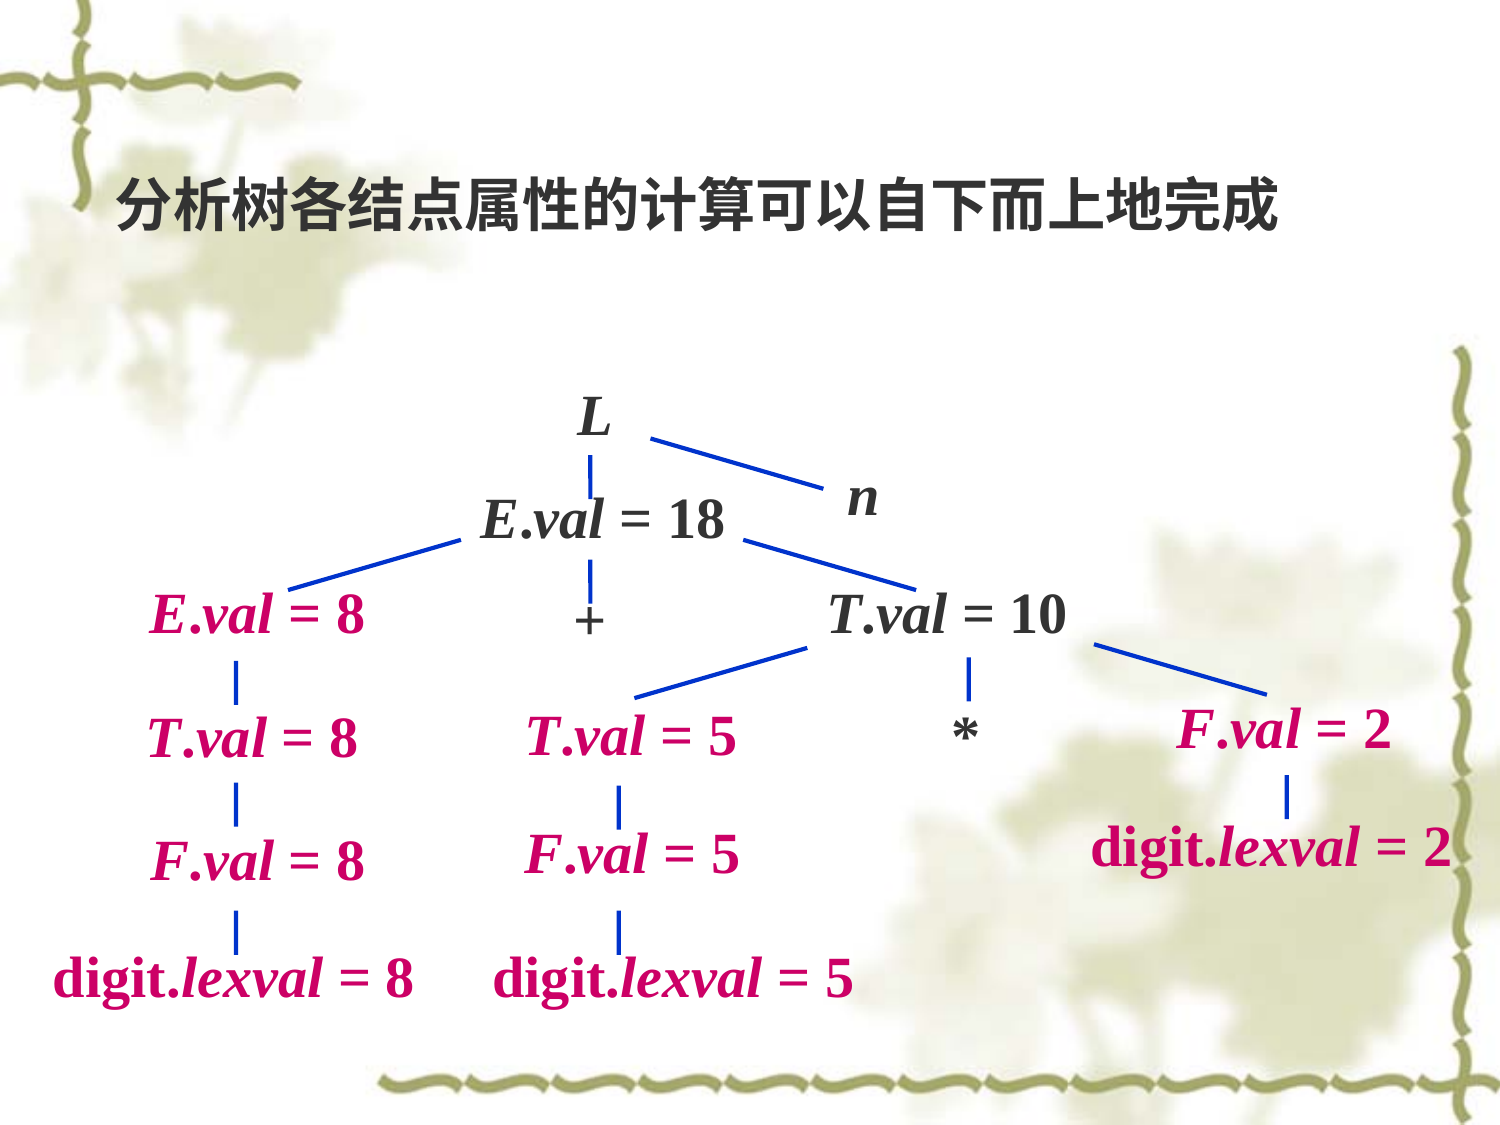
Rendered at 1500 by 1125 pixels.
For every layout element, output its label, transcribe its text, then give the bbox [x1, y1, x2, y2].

picture [0, 0, 1500, 1125]
text_box 分析树各结点属性的计算可以自下而上地完成 [100, 160, 1449, 327]
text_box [49, 374, 1463, 1012]
